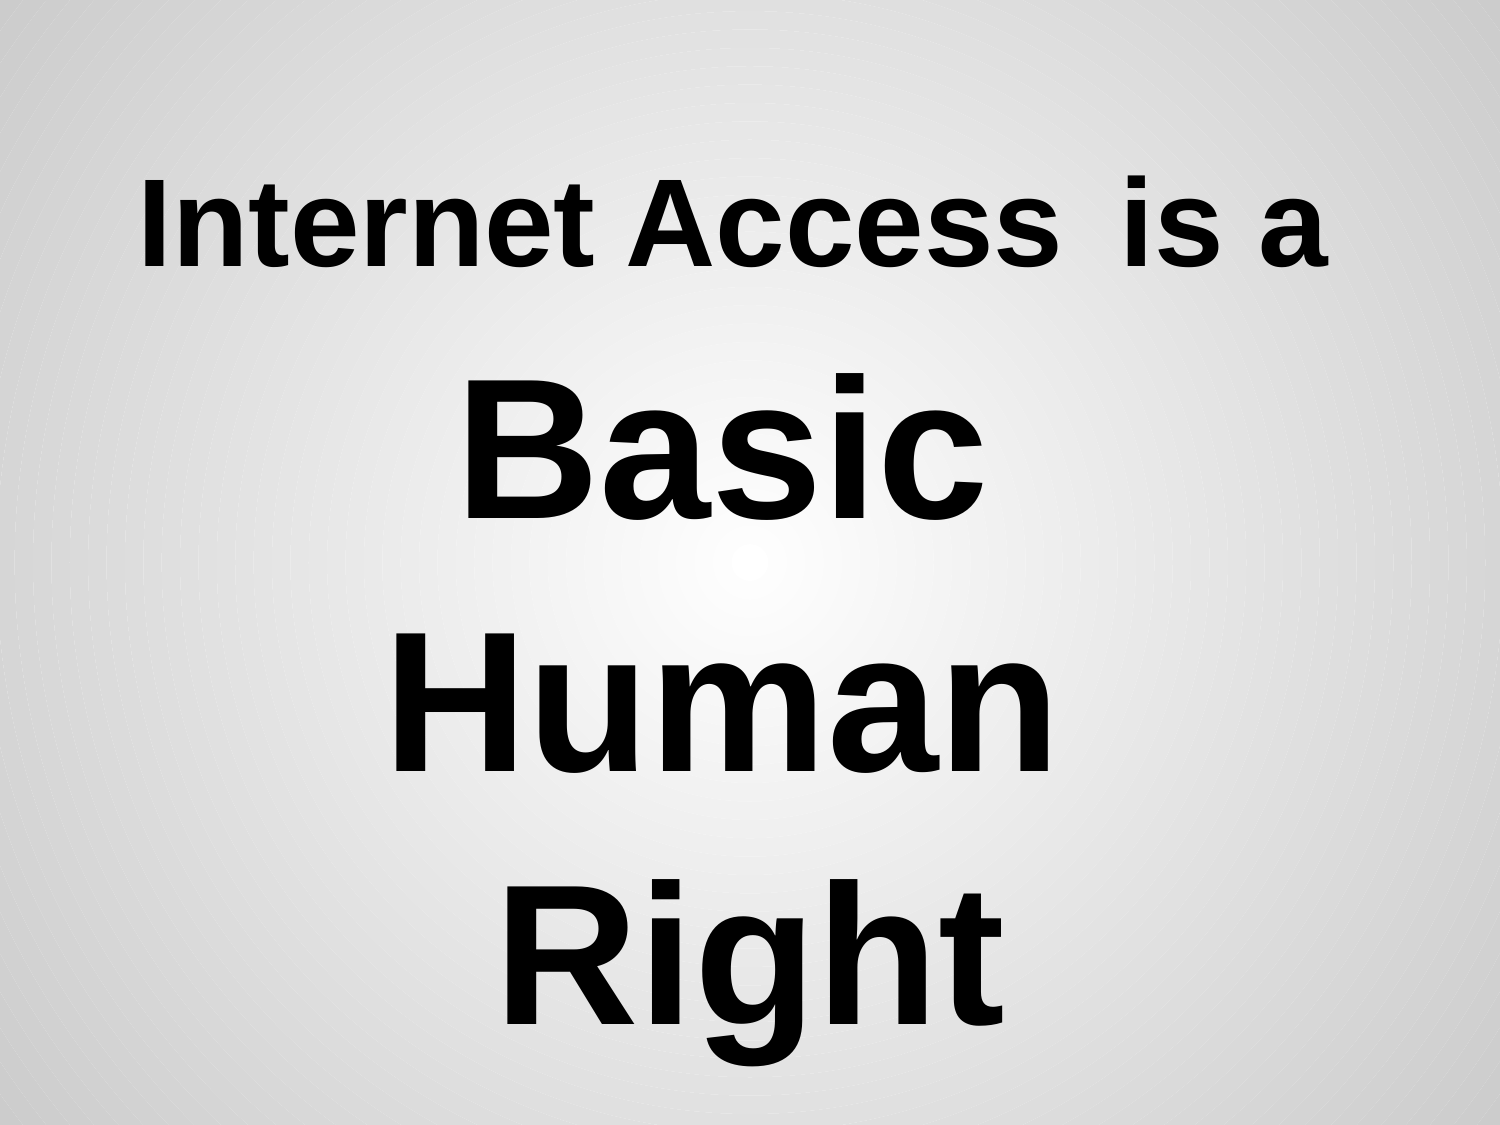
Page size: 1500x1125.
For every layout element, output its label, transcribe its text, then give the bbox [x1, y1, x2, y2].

list Internet Access is a Basic Human Right [75, 51, 1425, 1078]
